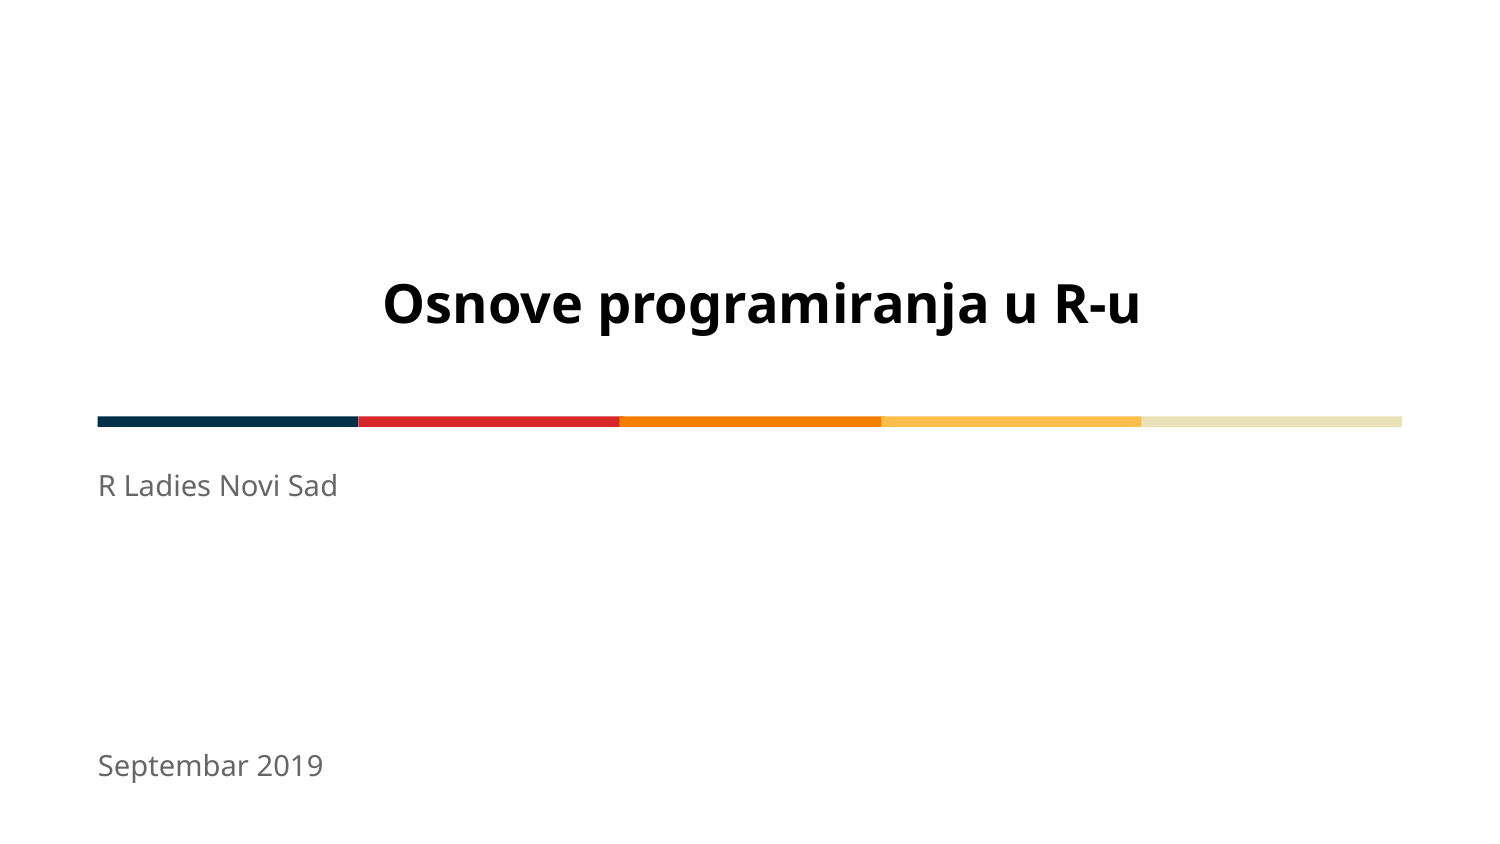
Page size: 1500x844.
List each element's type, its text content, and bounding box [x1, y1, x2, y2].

subtitle R Ladies Novi Sad Septembar 2019 [82, 452, 881, 513]
title Osnove programiranja u R-u [90, 170, 1410, 349]
